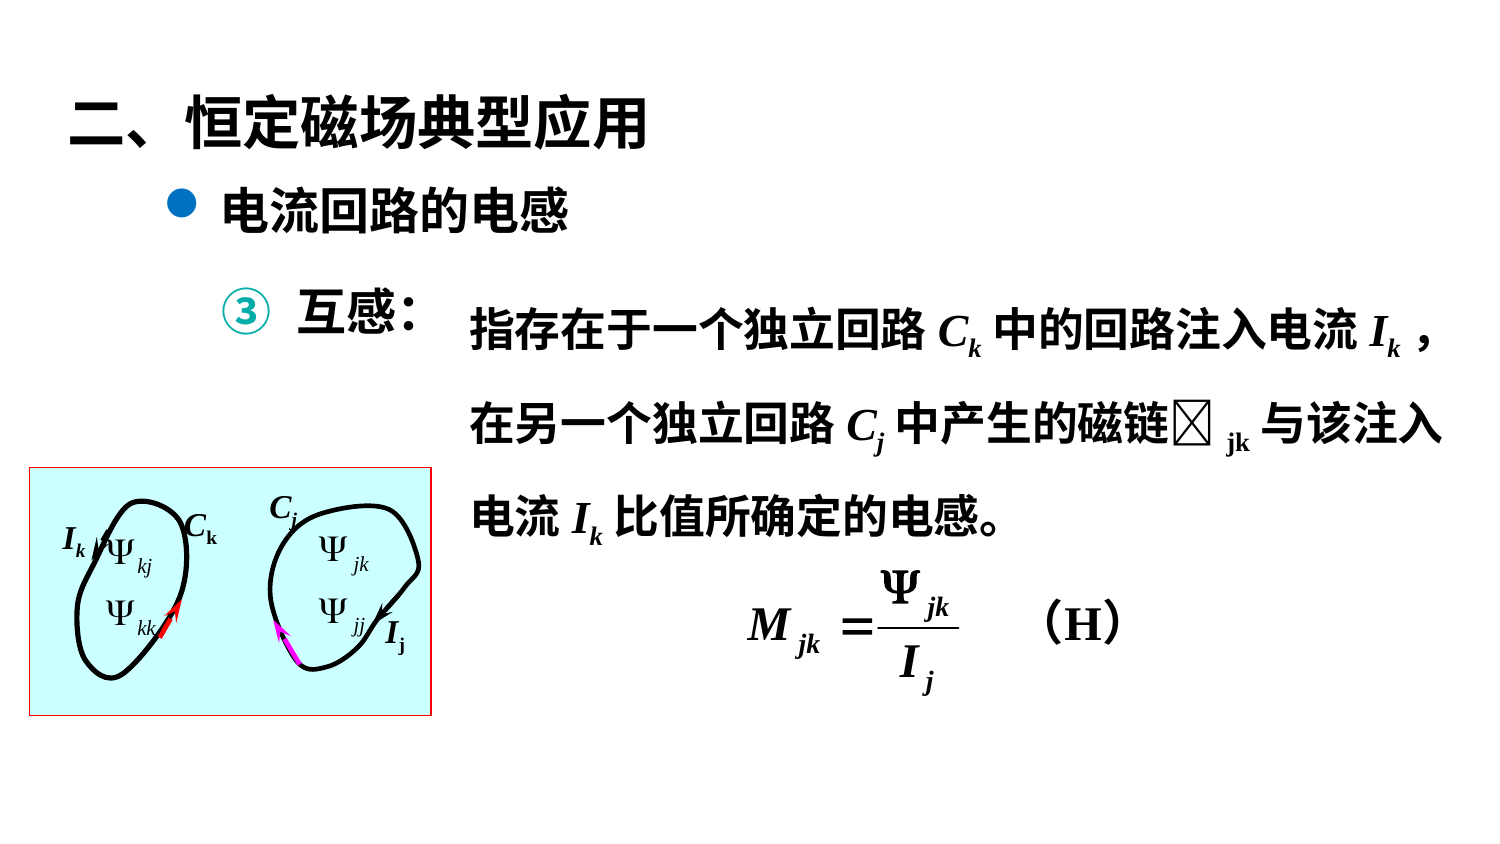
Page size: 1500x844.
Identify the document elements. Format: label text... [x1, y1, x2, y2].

text_box 电流回路的电感 [148, 172, 585, 247]
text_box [29, 467, 432, 716]
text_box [737, 555, 1136, 706]
text_box 二、恒定磁场典型应用 [53, 43, 975, 164]
text_box 指存在于一个独立回路Ck中的回路注入电流Ik，在另一个独立回路Cj中产生的磁链jk与该注入电流Ik比值所确定的电感。 [454, 261, 1483, 558]
text_box 互感： [206, 273, 454, 349]
